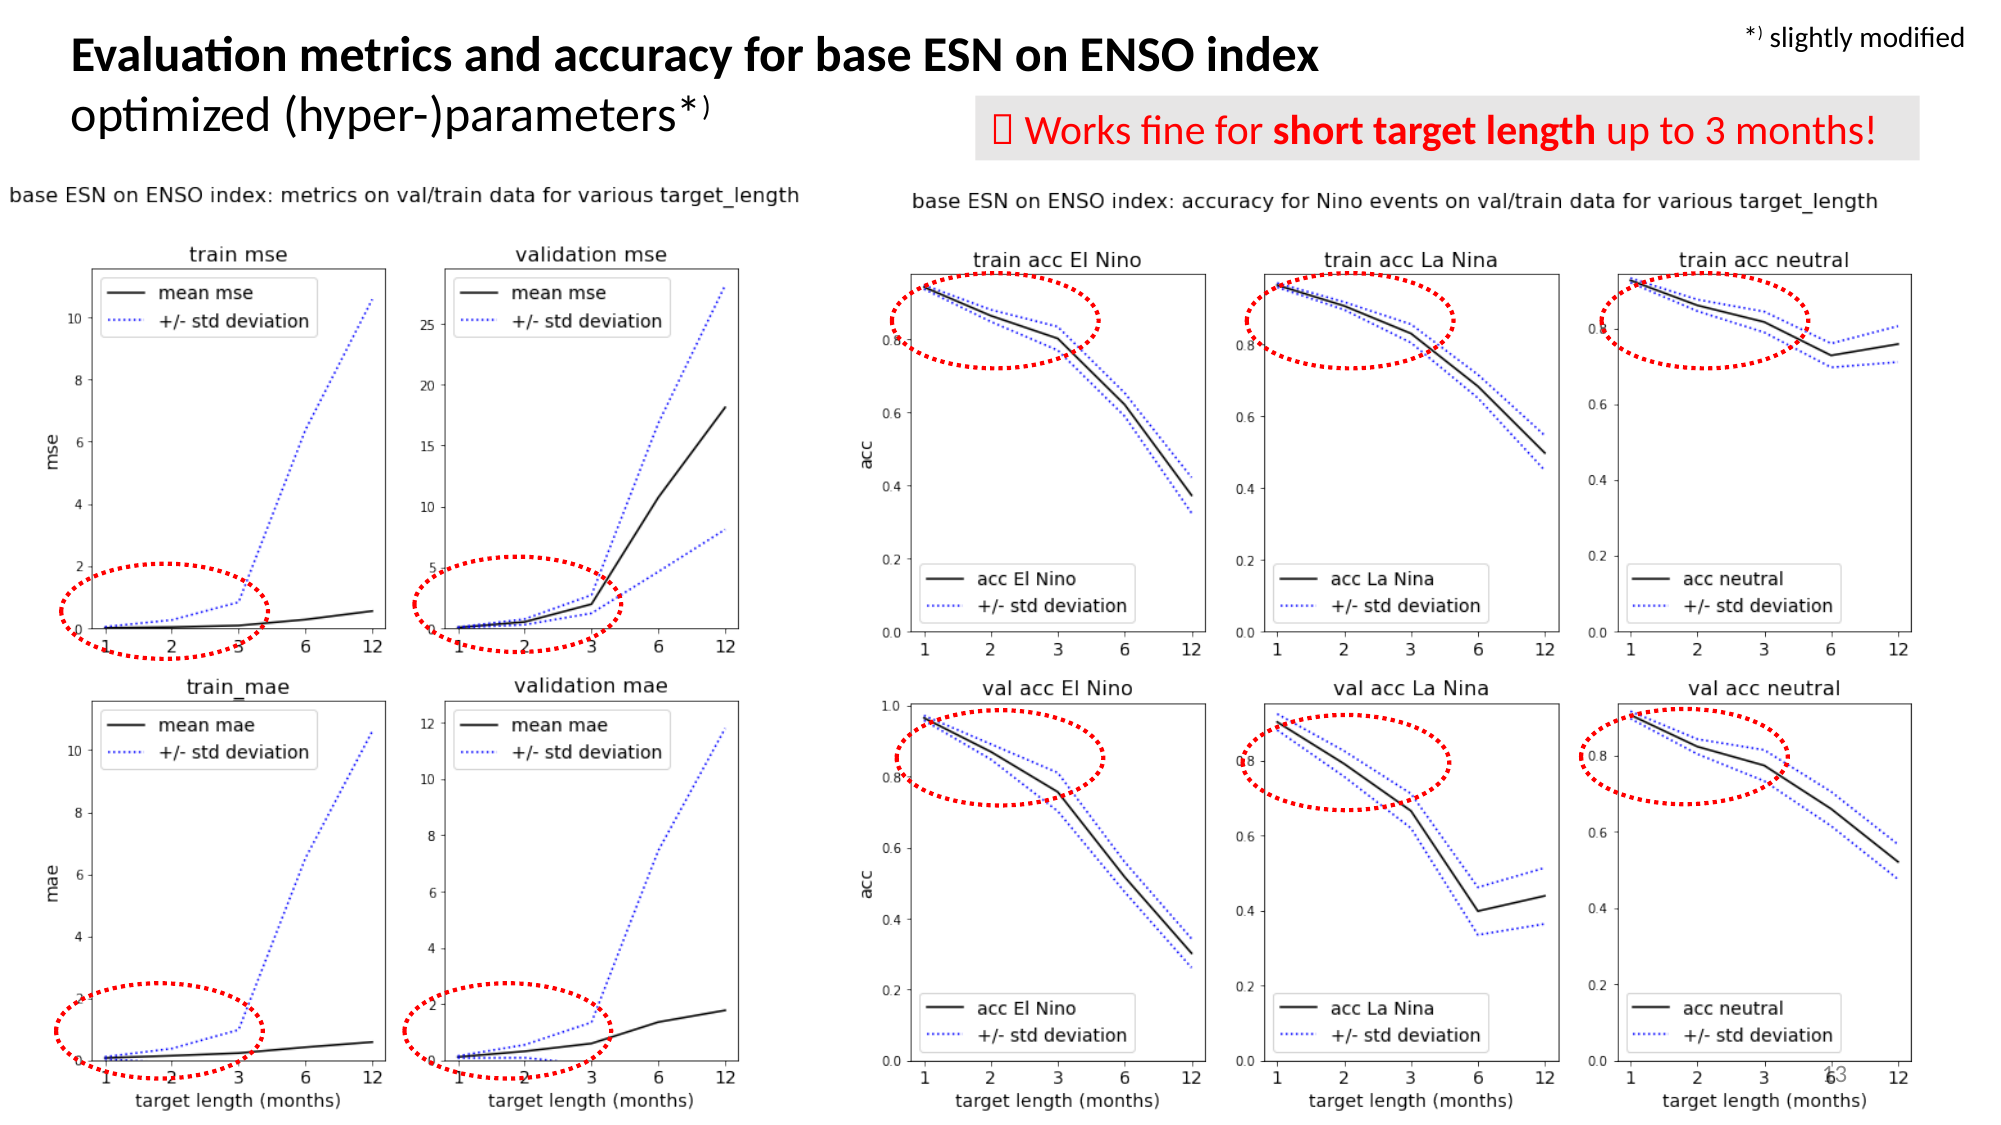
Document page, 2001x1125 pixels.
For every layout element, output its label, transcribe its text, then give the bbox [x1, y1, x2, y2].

text_box *) slightly modified [1728, 10, 2000, 61]
text_box Evaluation metrics and accuracy for base ESN on ENSO index optimized (hyper-)parameters*) [56, 13, 1367, 149]
picture [0, 178, 809, 1120]
text_box  Works fine for short target length up to 3 months! [975, 95, 1920, 161]
picture [849, 184, 1920, 1120]
